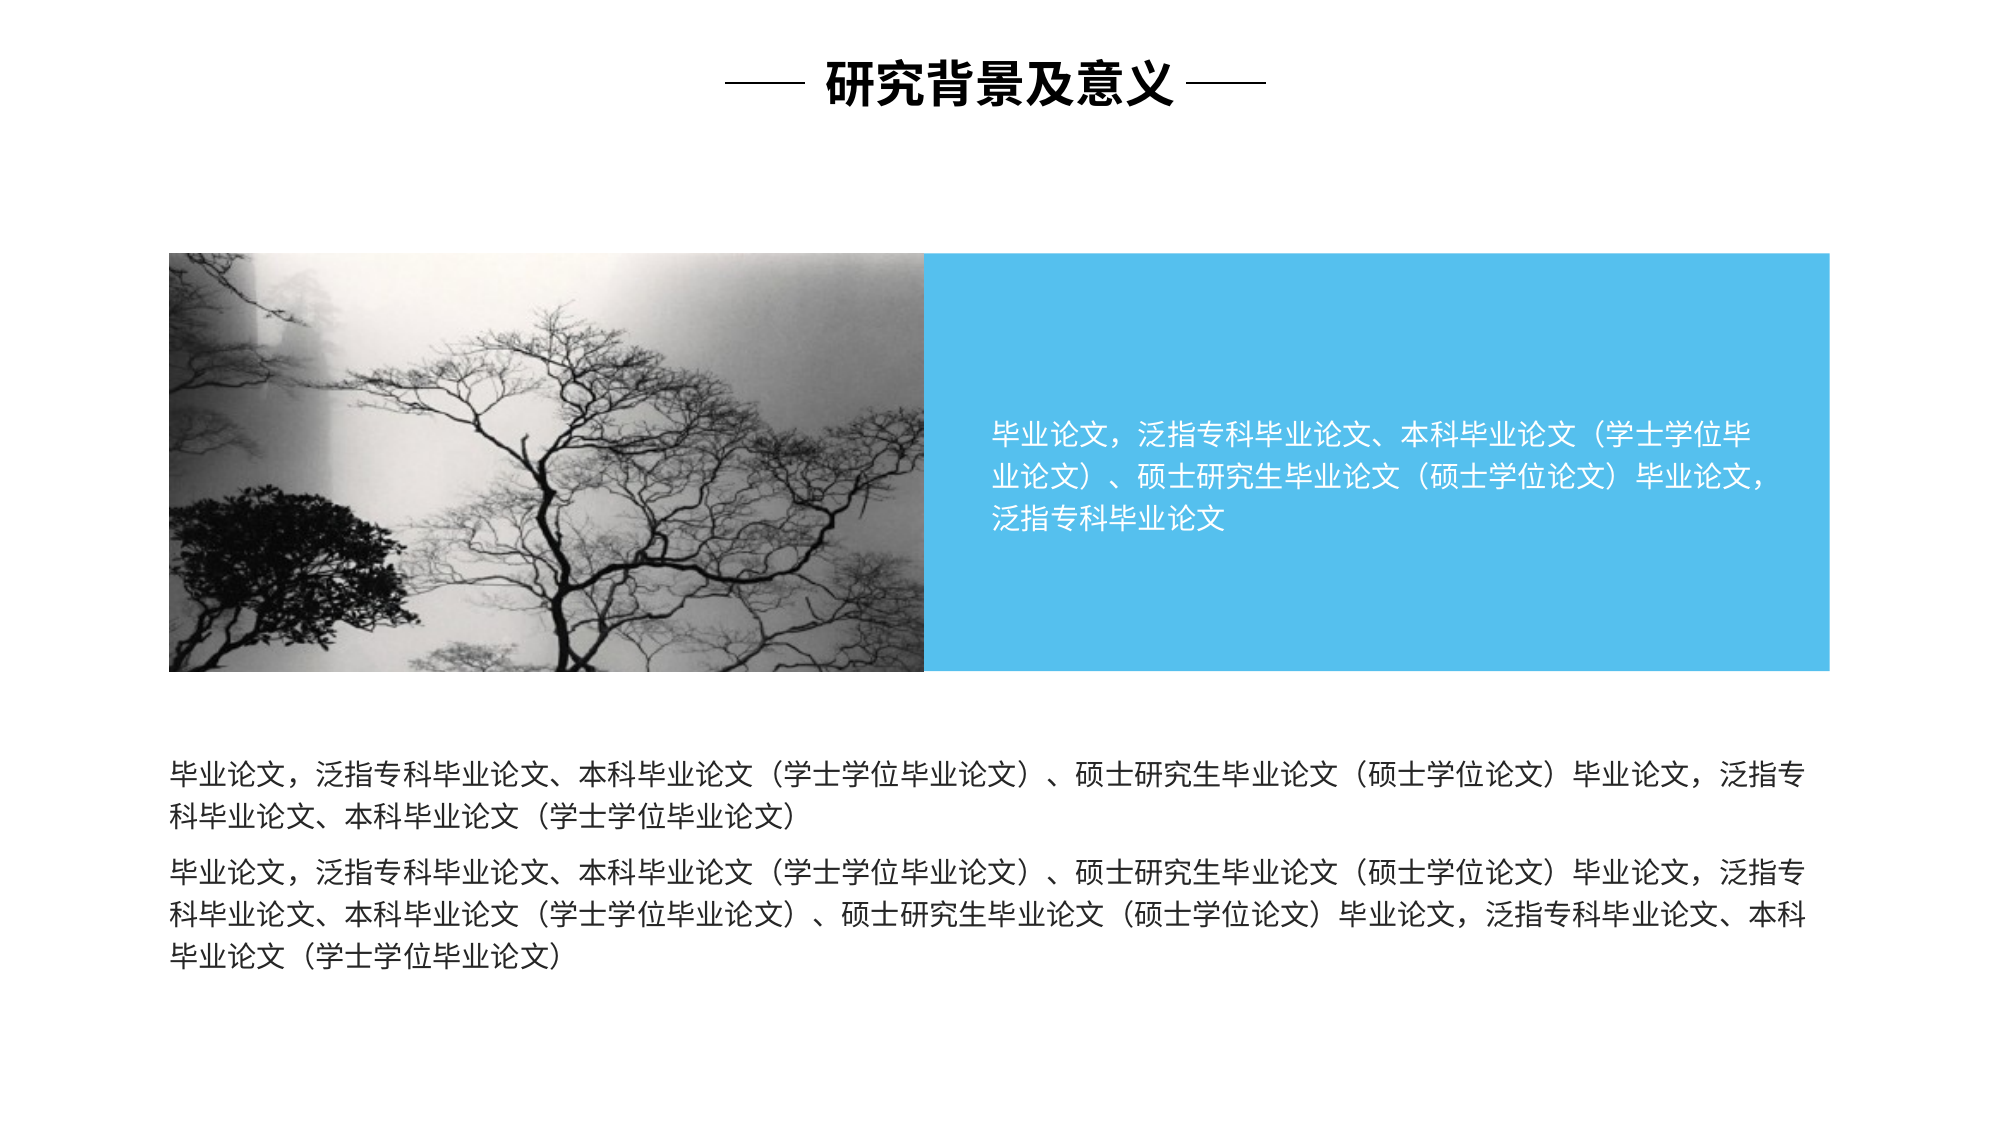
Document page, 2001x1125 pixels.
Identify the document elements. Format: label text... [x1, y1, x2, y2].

picture [169, 253, 924, 672]
text_box 毕业论文，泛指专科毕业论文、本科毕业论文（学士学位毕业论文）、硕士研究生毕业论文（硕士学位论文）毕业论文，泛指专科毕业论文、本科毕业论文（学士学位毕业论文） [169, 749, 1830, 834]
text_box 毕业论文，泛指专科毕业论文、本科毕业论文（学士学位毕业论文）、硕士研究生毕业论文（硕士学位论文）毕业论文，泛指专科毕业论文、本科毕业论文（学士学位毕业论文）、硕士研究生毕业论文（硕士学位论文）毕业论文，泛指专科毕业论文、本科毕业论文（学士学位毕业论文） [169, 847, 1830, 974]
text_box [902, 252, 1831, 672]
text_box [683, 45, 1317, 122]
text_box 毕业论文，泛指专科毕业论文、本科毕业论文（学士学位毕业论文）、硕士研究生毕业论文（硕士学位论文）毕业论文，泛指专科毕业论文 [991, 409, 1762, 535]
